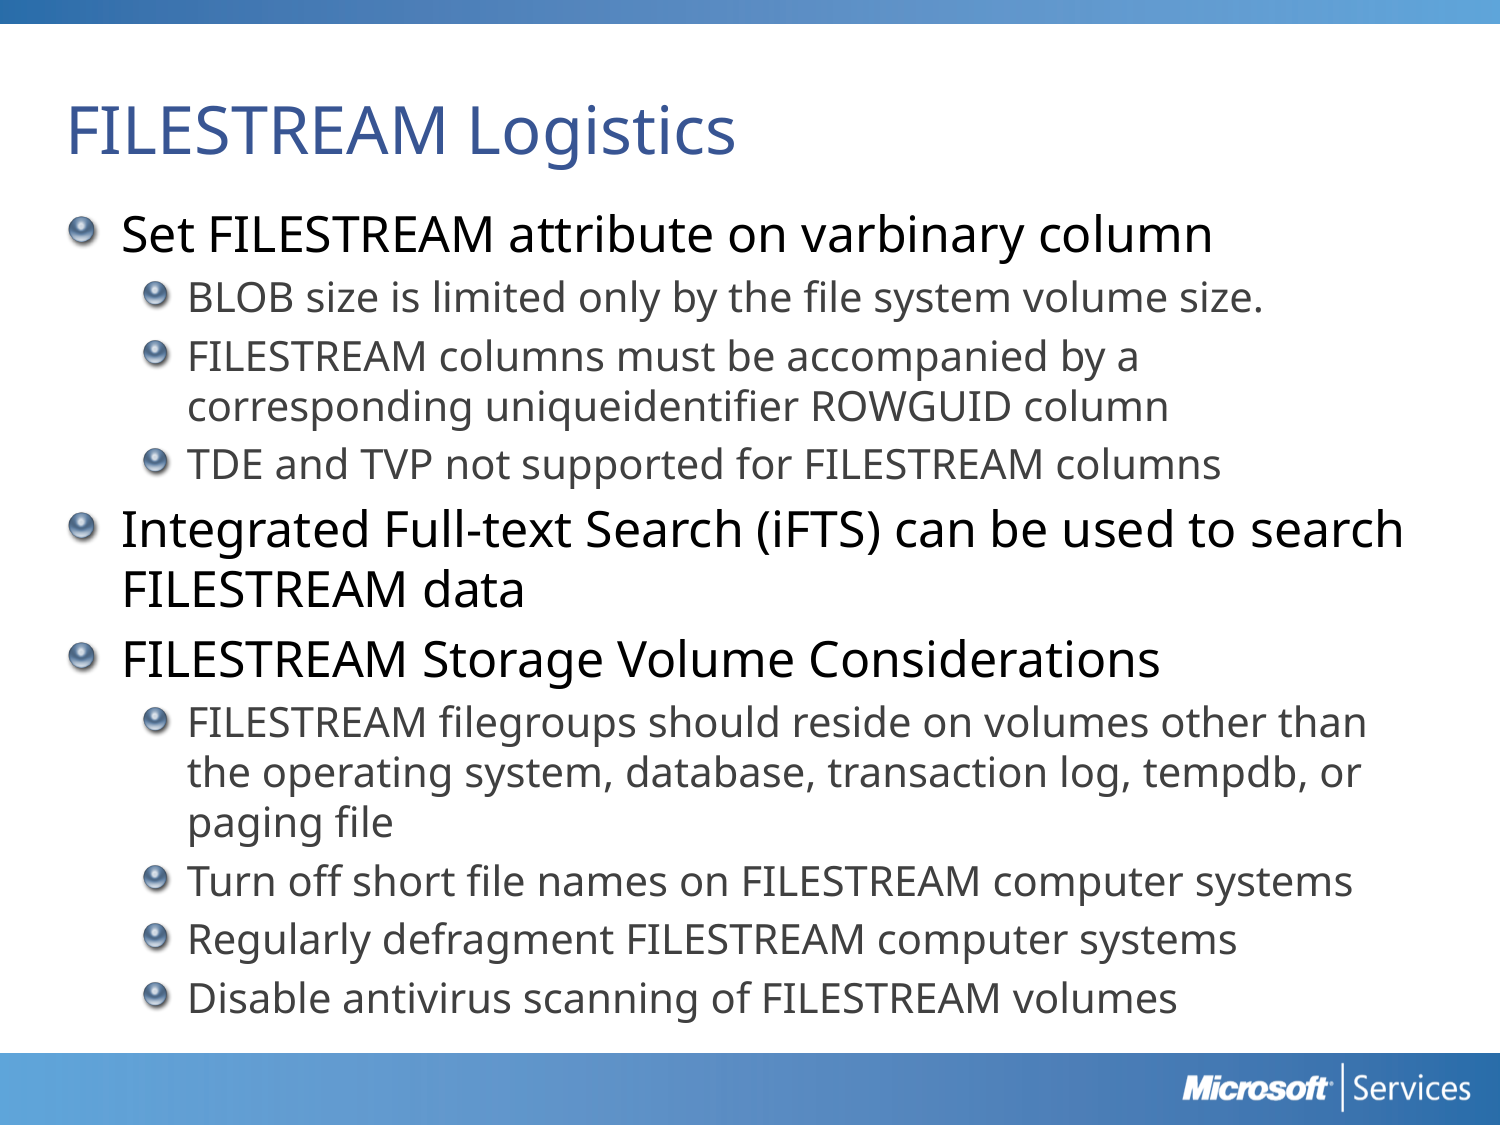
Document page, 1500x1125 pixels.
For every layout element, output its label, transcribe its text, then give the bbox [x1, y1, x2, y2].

picture [65, 214, 101, 250]
list Set FILESTREAM attribute on varbinary column BLOB size is limited only by the file system volume size. FILESTREAM columns must be accompanied by a corresponding uniqueidentifier ROWGUID column TDE and TVP not supported for FILESTREAM columns Integrated Full-text Search (iFTS) can be used to search FILESTREAM data FILESTREAM Storage Volume Considerations FILESTREAM filegroups should reside on volumes other than the operating system, database, transaction log, tempdb, or paging file Turn off short file names on FILESTREAM computer systems Regularly defragment FILESTREAM computer systems Disable antivirus scanning of FILESTREAM volumes [50, 195, 1450, 1043]
picture [0, 0, 1500, 24]
picture [140, 980, 173, 1013]
picture [65, 640, 101, 676]
picture [140, 705, 173, 738]
title FILESTREAM Logistics [50, 24, 1450, 175]
picture [140, 863, 173, 896]
picture [140, 279, 173, 312]
picture [0, 1050, 1500, 1125]
picture [140, 338, 173, 371]
picture [65, 510, 101, 546]
picture [140, 921, 173, 955]
picture [140, 446, 173, 479]
